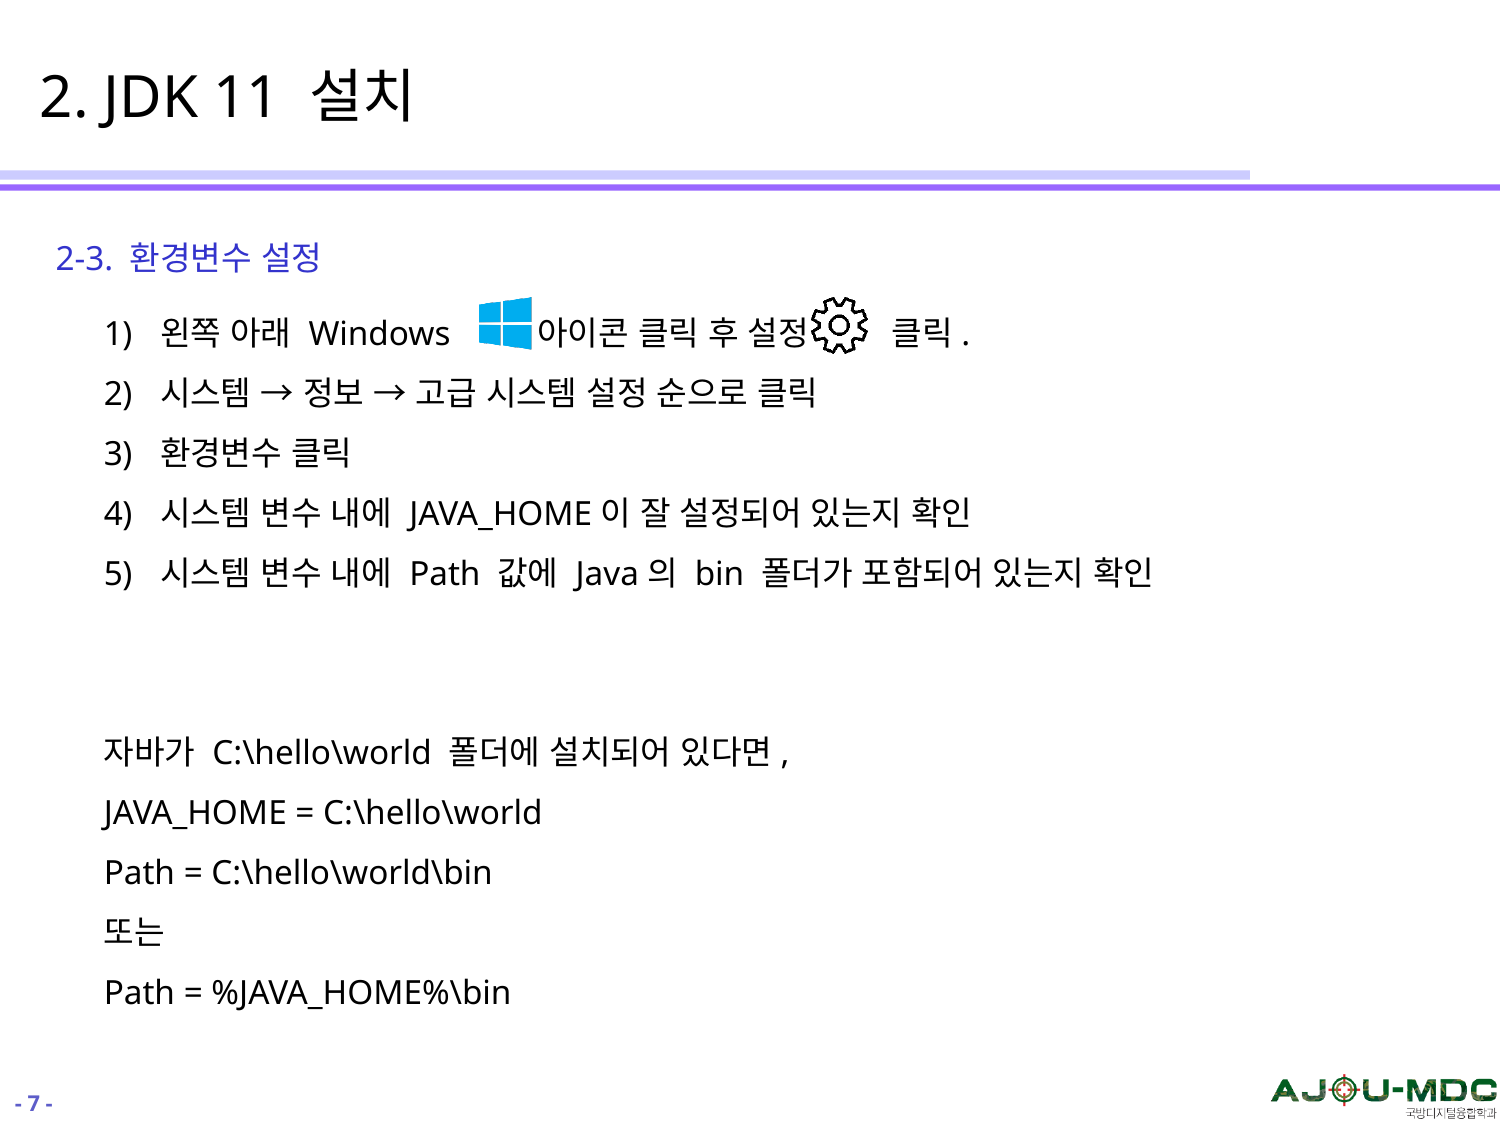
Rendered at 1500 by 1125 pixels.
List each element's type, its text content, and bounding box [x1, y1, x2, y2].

text_box 왼쪽 아래 Windows 아이콘 클릭 후 설정 클릭. 시스템 → 정보 → 고급 시스템 설정 순으로 클릭 환경변수 클릭 시스템 변수 내에 JAVA_HOME이 잘 설정되어 있는지 확인 시스템 변수 내에 Path 값에 Java의 bin 폴더가 포함되어 있는지 확인 자바가 C:\hello\world 폴더에 설치되어 있다면, JAVA_HOME = C:\hello\world Path = C:\hello\world\bin 또는 Path = %JAVA_HOME%\bin [89, 284, 1170, 1019]
title 2. JDK 11 설치 [24, 26, 1475, 163]
picture [477, 296, 532, 351]
text_box 2-3. 환경변수 설정 [40, 229, 337, 285]
picture [808, 295, 869, 355]
picture [1268, 1072, 1500, 1122]
text_box - 7 - [0, 1082, 138, 1125]
